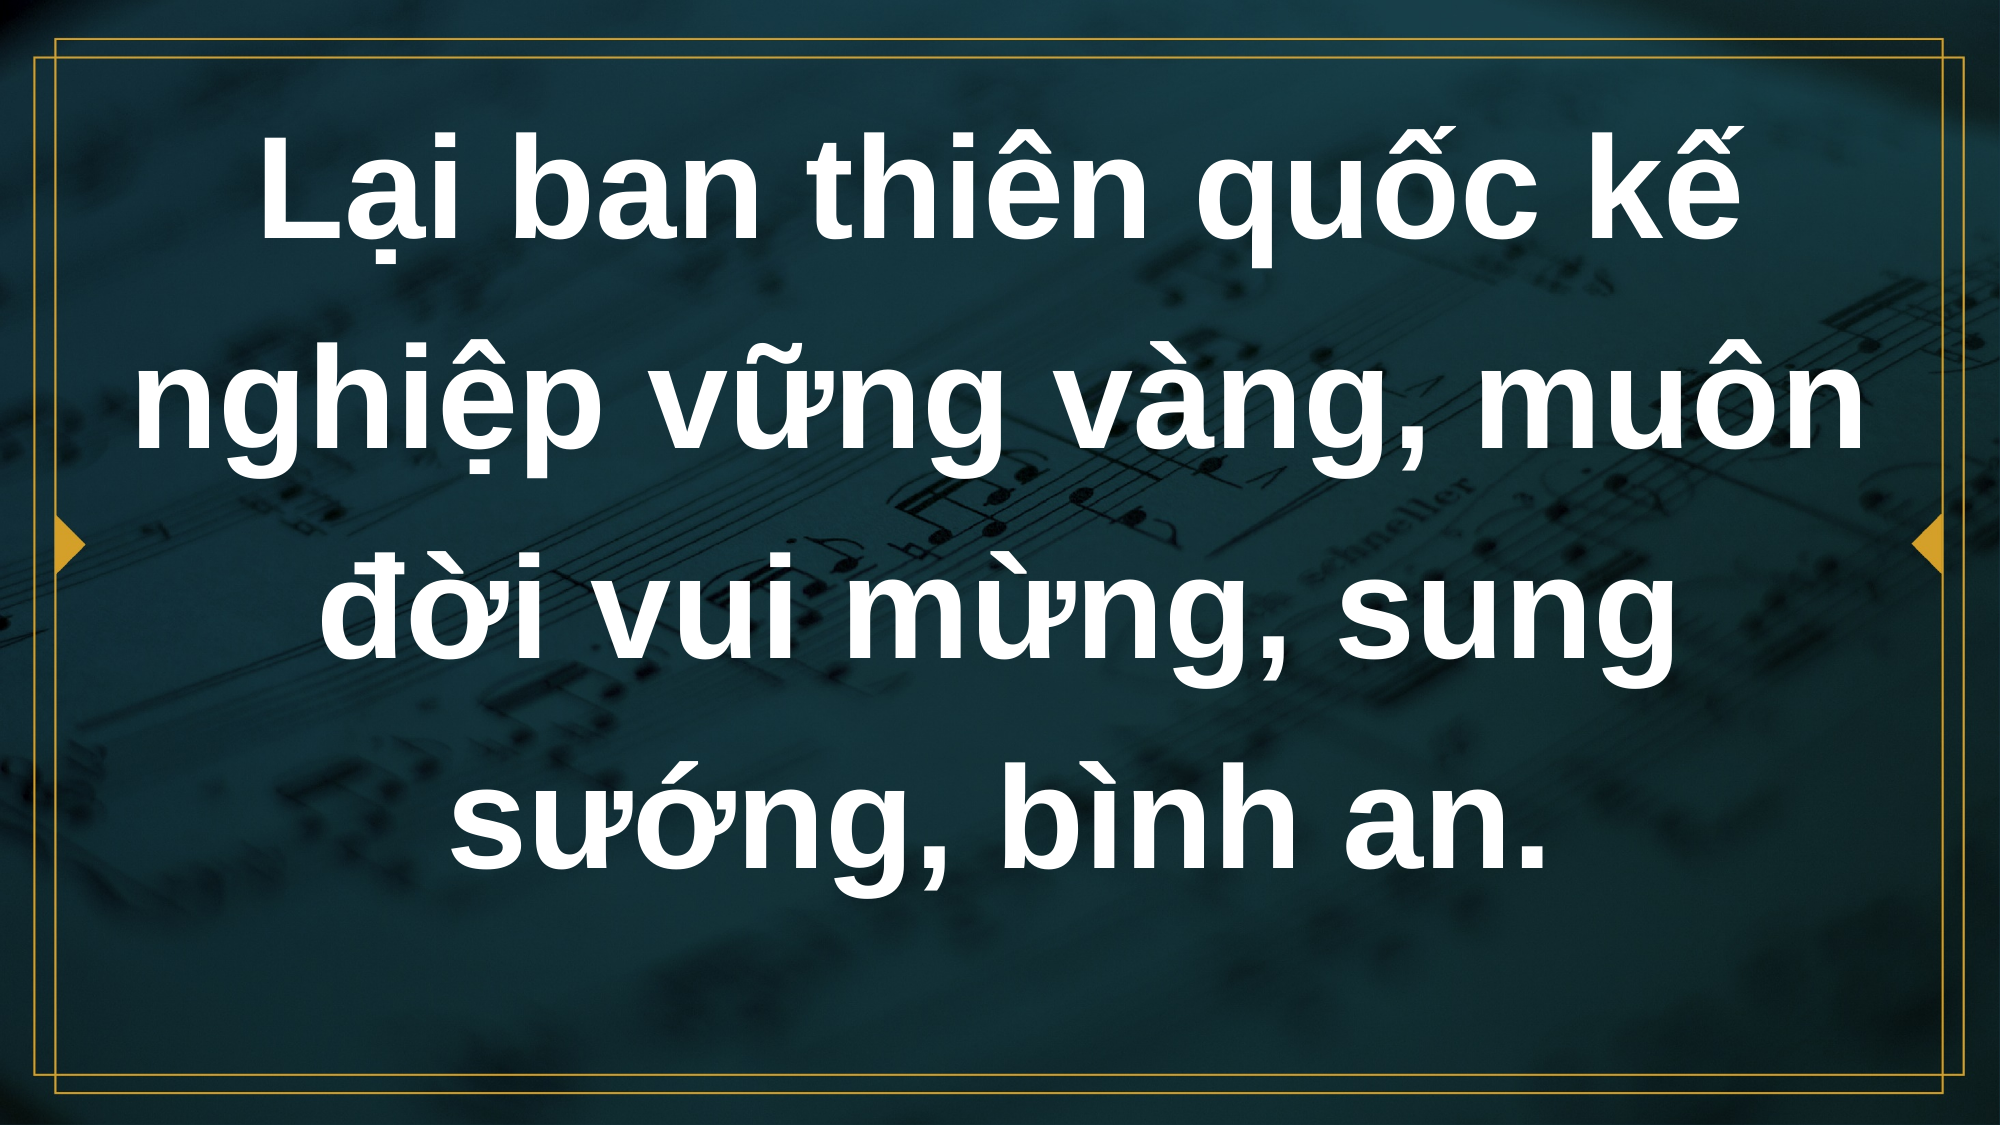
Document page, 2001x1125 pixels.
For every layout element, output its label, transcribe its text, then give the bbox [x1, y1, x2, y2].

title Lại ban thiên quốc kế nghiệp vững vàng, muôn đời vui mừng, sung sướng, bình an. [55, 53, 1945, 1077]
picture [0, 0, 2000, 1125]
